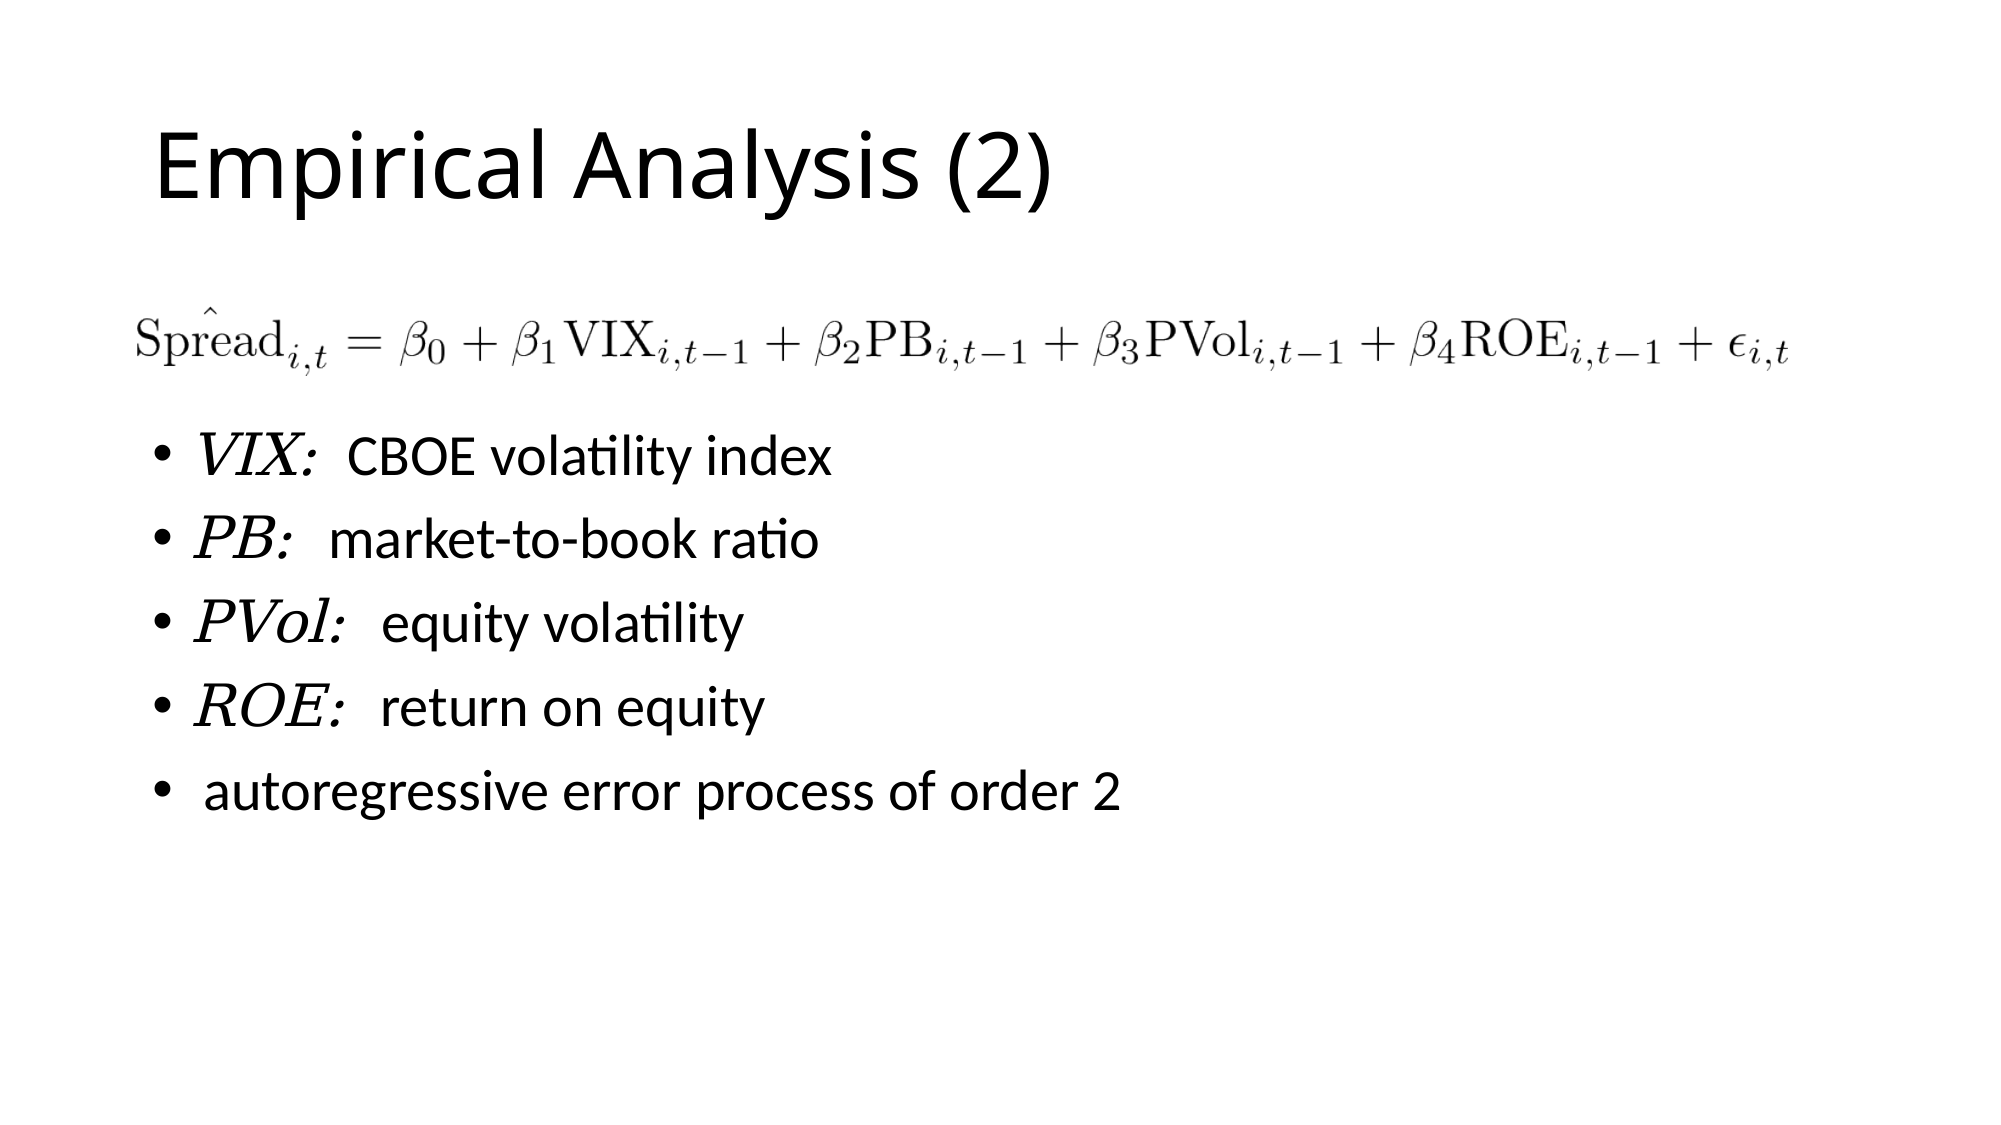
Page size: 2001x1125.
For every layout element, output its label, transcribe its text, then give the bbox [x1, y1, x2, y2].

picture [137, 306, 1788, 376]
title Empirical Analysis (2) [137, 59, 1863, 278]
